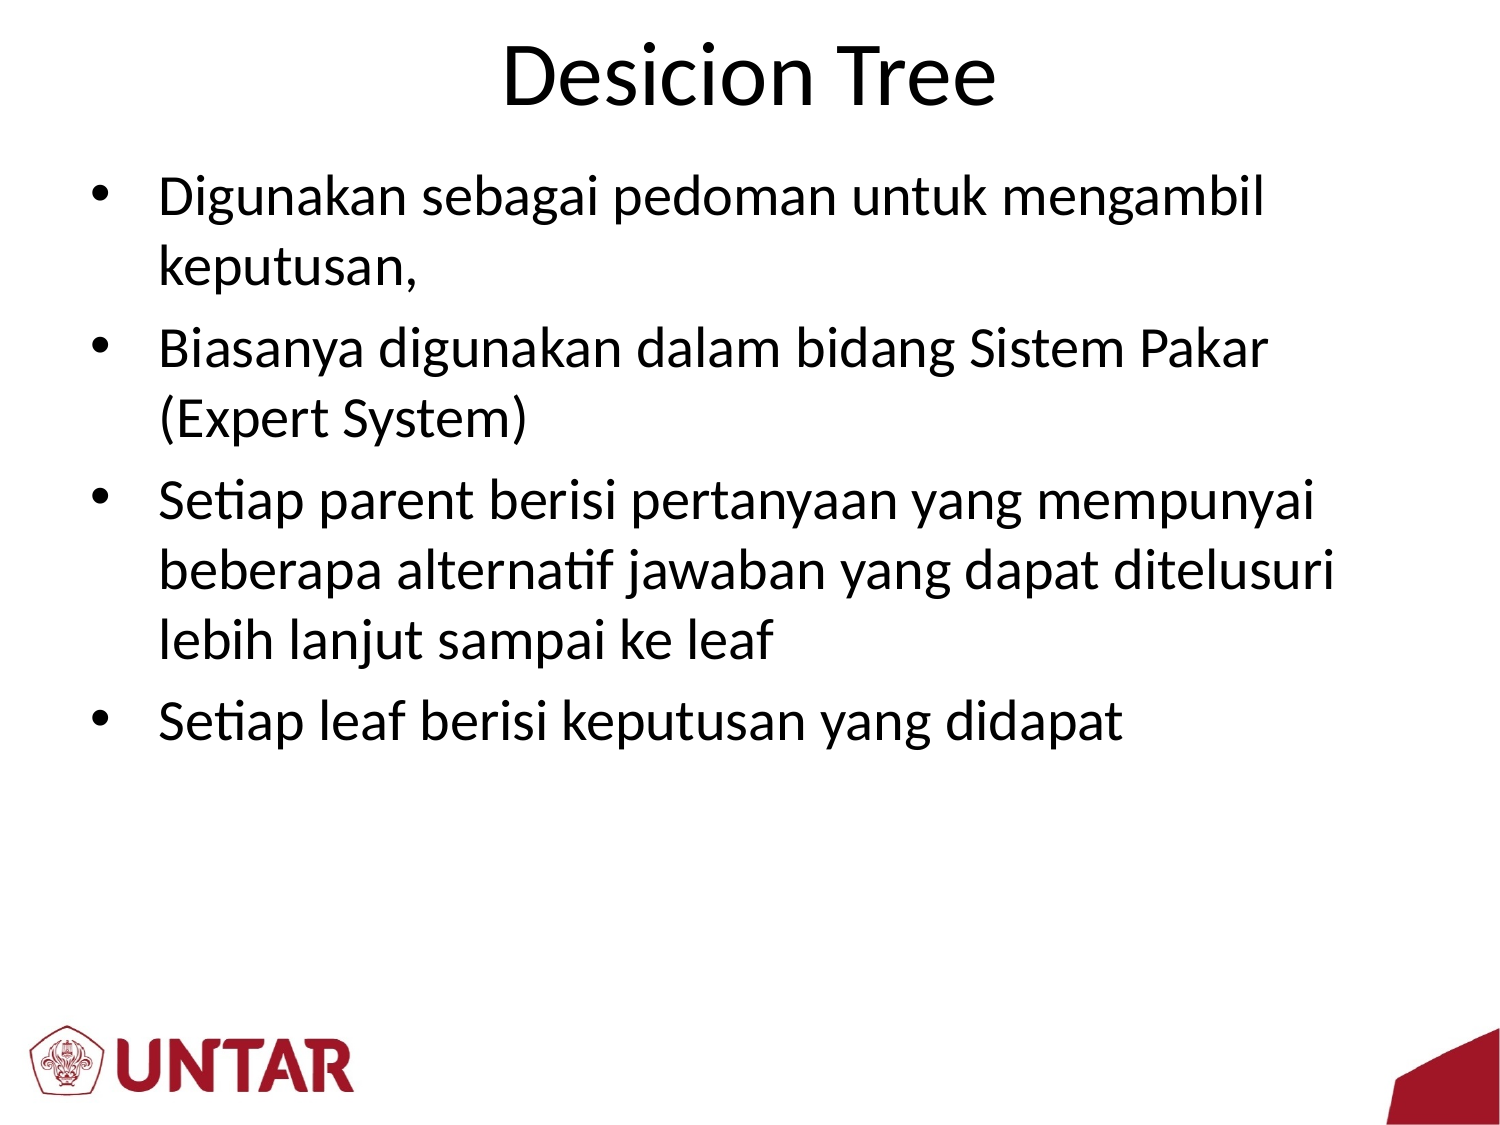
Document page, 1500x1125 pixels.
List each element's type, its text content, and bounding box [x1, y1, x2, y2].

title Desicion Tree [75, 0, 1425, 138]
picture [0, 0, 1500, 1125]
list Digunakan sebagai pedoman untuk mengambil keputusan, Biasanya digunakan dalam bidang Sistem Pakar (Expert System) Setiap parent berisi pertanyaan yang mempunyai beberapa alternatif jawaban yang dapat ditelusuri lebih lanjut sampai ke leaf Setiap leaf berisi keputusan yang didapat [75, 149, 1425, 1005]
